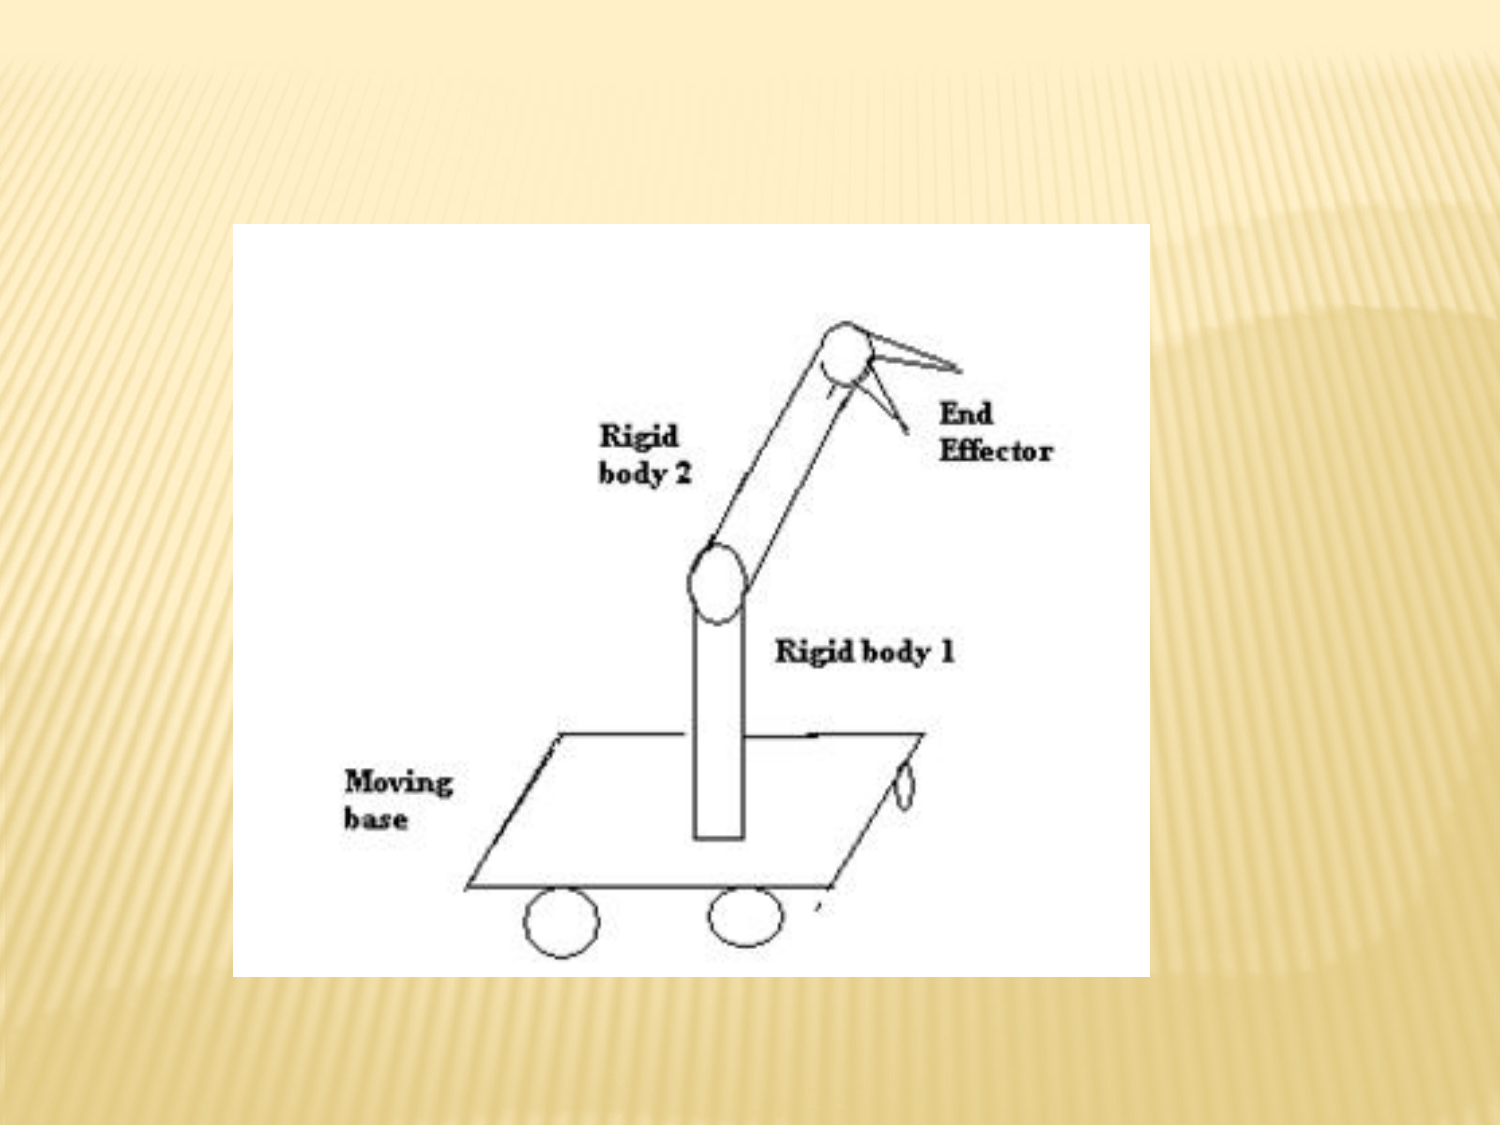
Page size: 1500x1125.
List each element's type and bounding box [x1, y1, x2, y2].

picture [233, 224, 1151, 977]
